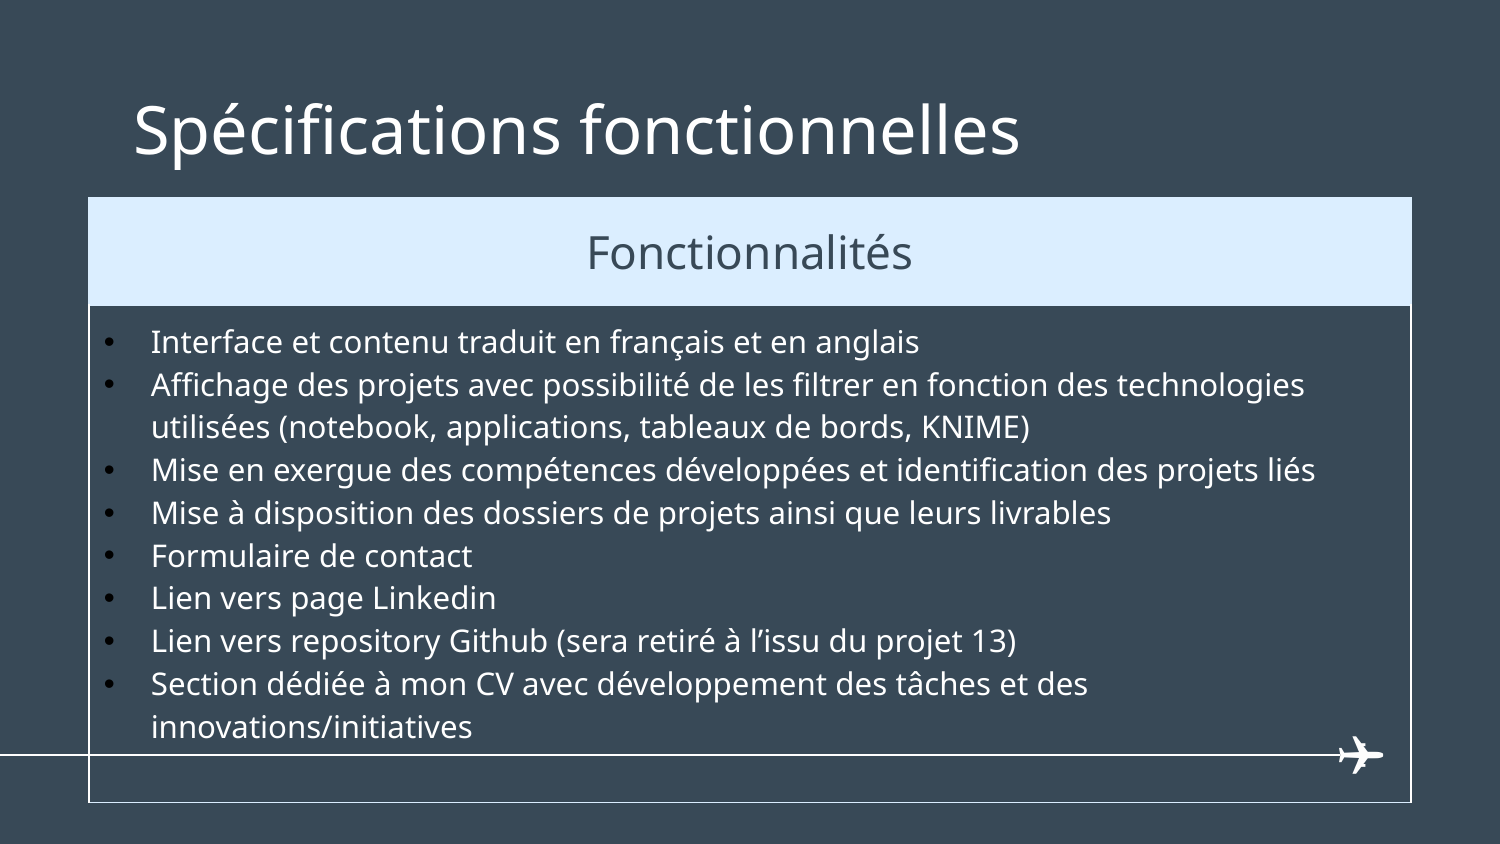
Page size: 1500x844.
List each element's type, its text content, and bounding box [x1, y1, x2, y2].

table_cell Interface et contenu traduit en français et en anglais Affichage des projets avec possibilité de les filtrer en fonction des technologies utilisées (notebook, applications, tableaux de bords, KNIME) Mise en exergue des compétences développées et identification des projets liés Mise à disposition des dossiers de projets ainsi que leurs livrables Formulaire de contact Lien vers page Linkedin Lien vers repository Github (sera retiré à l’issu du projet 13) Section dédiée à mon CV avec développement des tâches et des innovations/initiatives [90, 306, 1410, 802]
title Spécifications fonctionnelles [118, 72, 1382, 167]
table_header Fonctionnalités [90, 198, 1410, 304]
